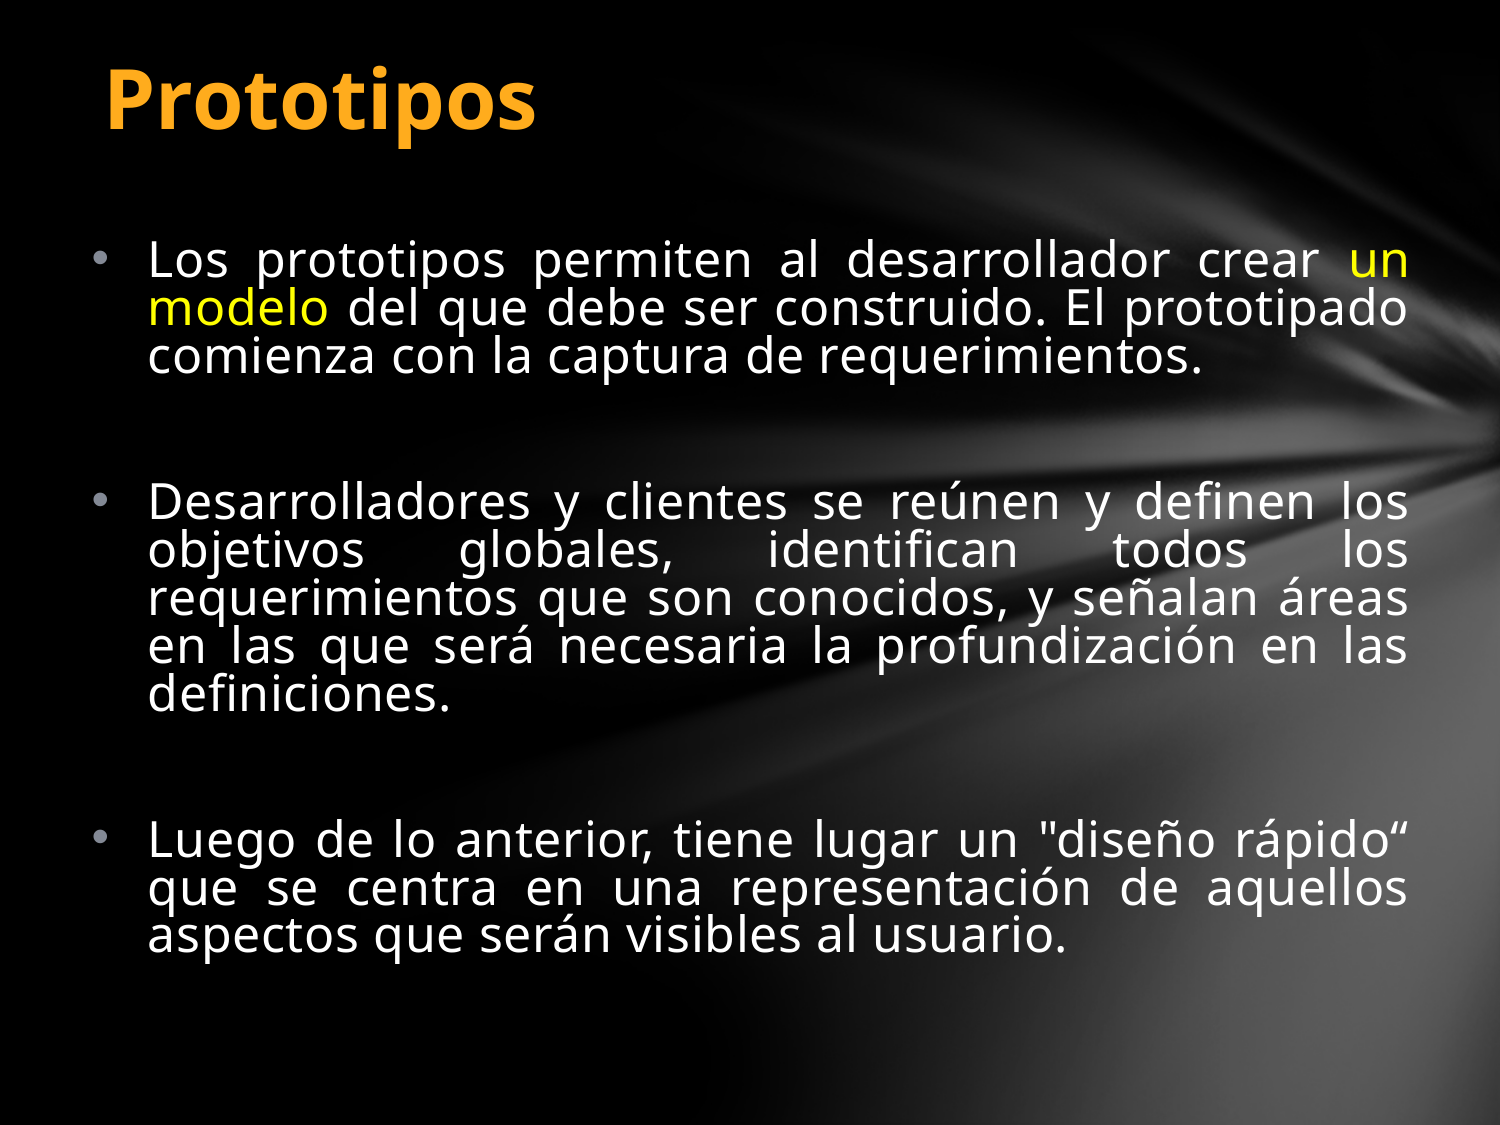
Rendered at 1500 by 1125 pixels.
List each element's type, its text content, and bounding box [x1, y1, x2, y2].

list Los prototipos permiten al desarrollador crear un modelo del que debe ser construido. El prototipado comienza con la captura de requerimientos. Desarrolladores y clientes se reúnen y definen los objetivos globales, identifican todos los requerimientos que son conocidos, y señalan áreas en las que será necesaria la profundización en las definiciones. Luego de lo anterior, tiene lugar un "diseño rápido“ que se centra en una representación de aquellos aspectos que serán visibles al usuario. [76, 231, 1427, 1035]
title Prototipos [88, 30, 1349, 155]
